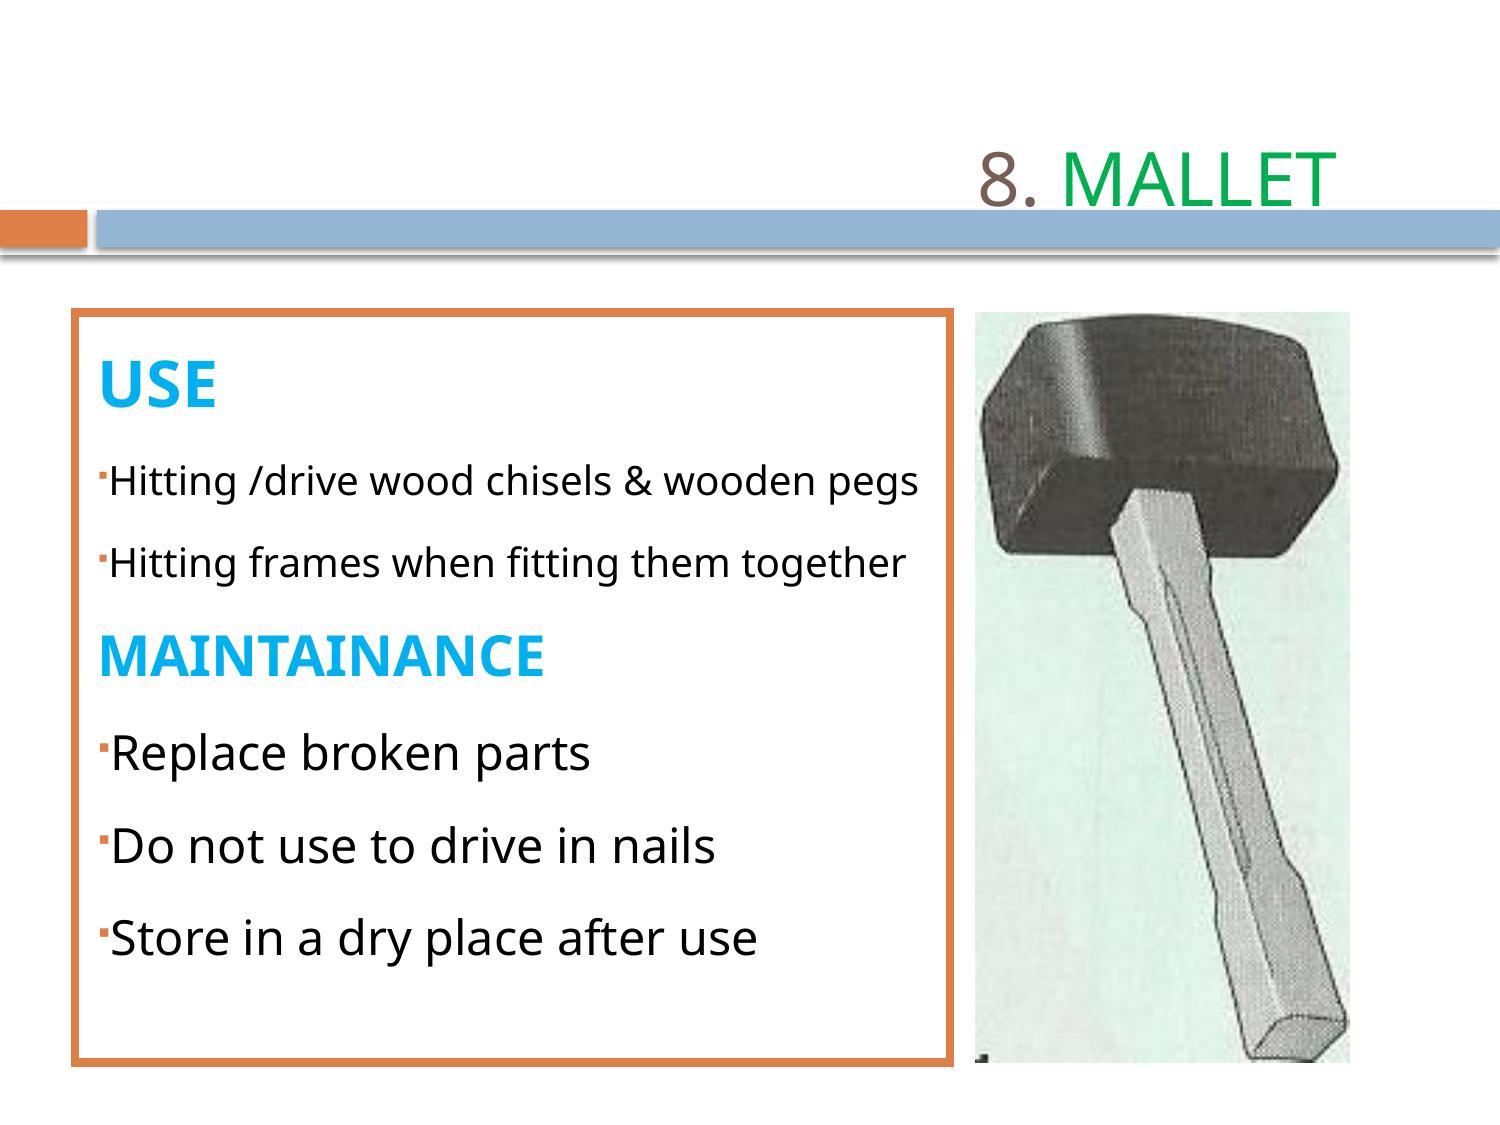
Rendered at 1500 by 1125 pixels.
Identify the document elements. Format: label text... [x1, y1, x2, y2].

list USE Hitting /drive wood chisels & wooden pegs Hitting frames when fitting them together MAINTAINANCE Replace broken parts Do not use to drive in nails Store in a dry place after use [71, 308, 954, 1067]
title 8. MALLET [962, 112, 1363, 241]
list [974, 312, 1351, 1063]
